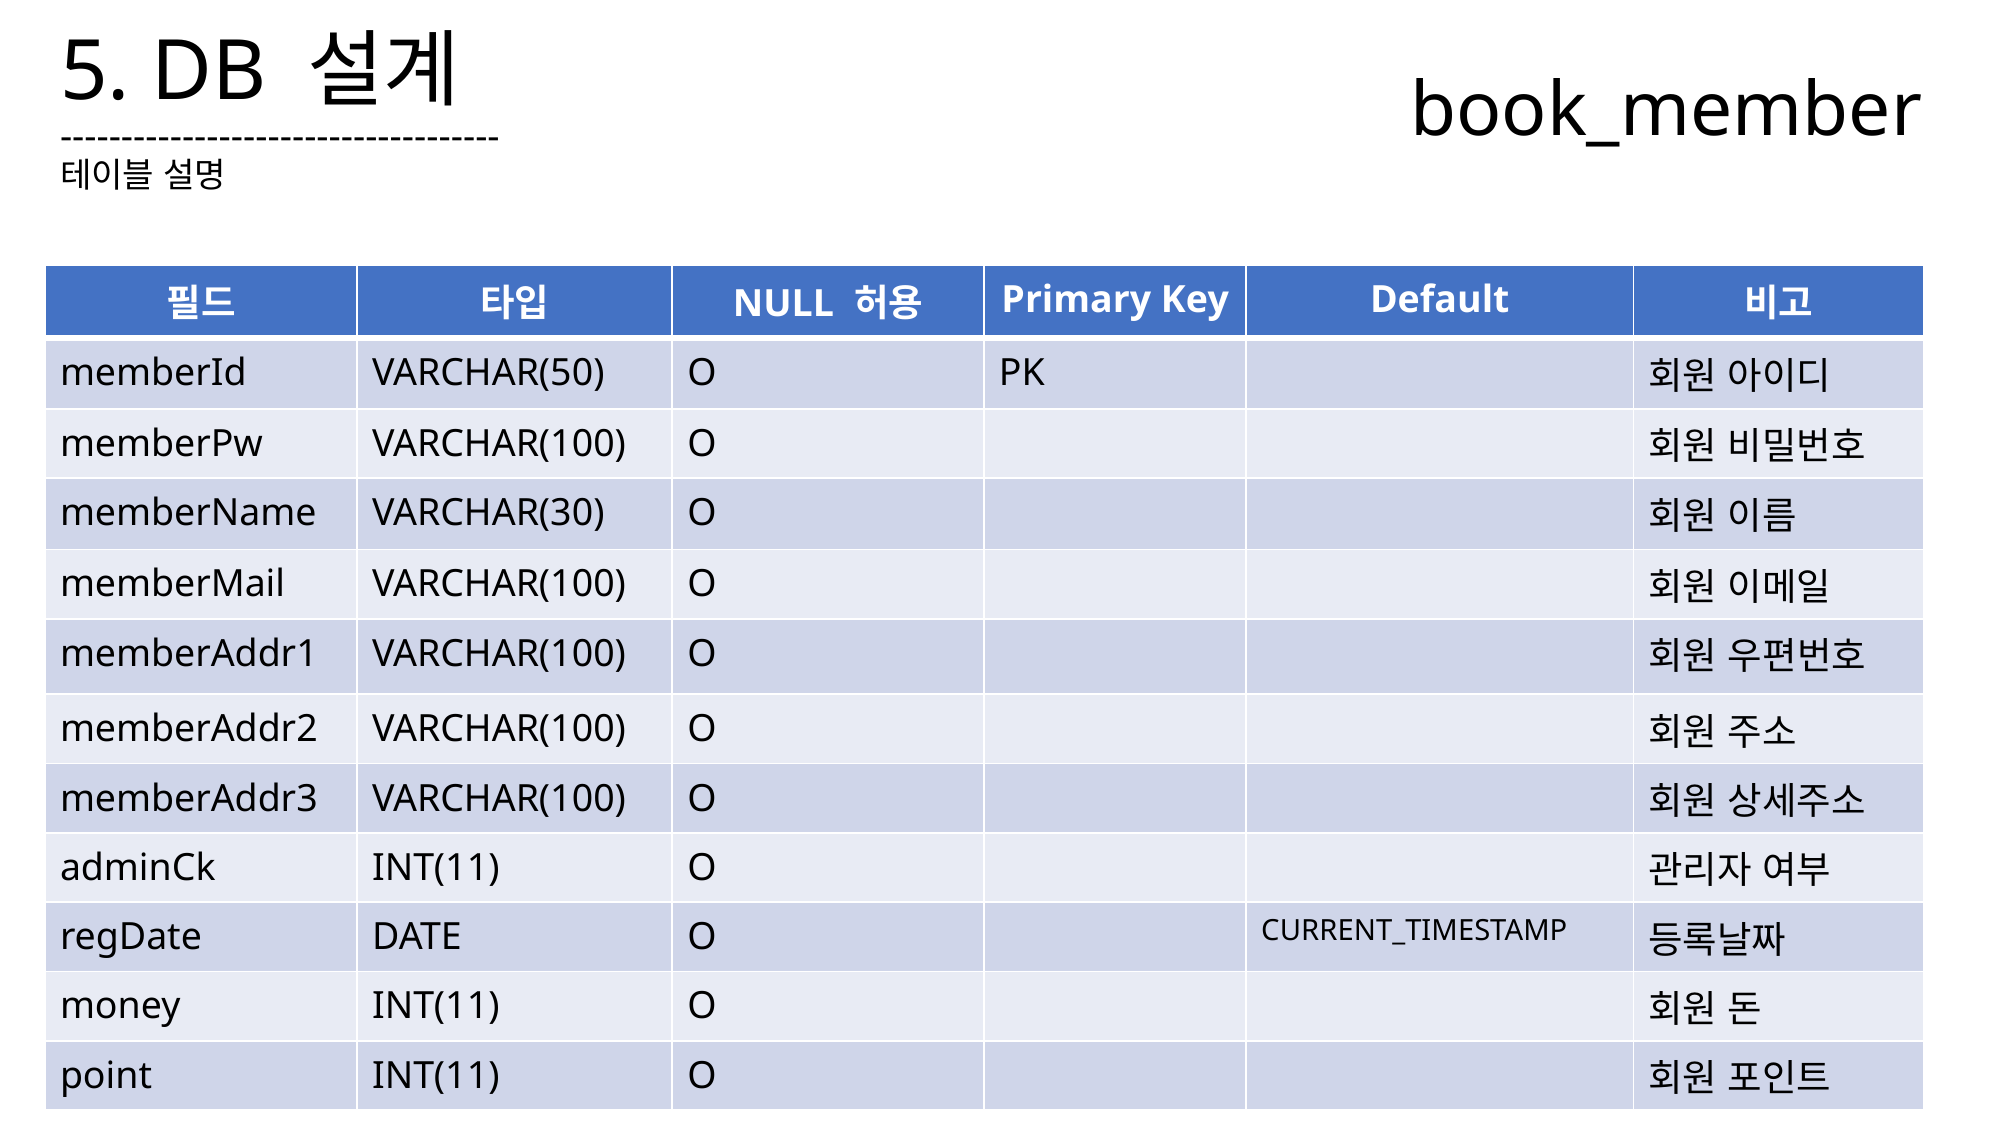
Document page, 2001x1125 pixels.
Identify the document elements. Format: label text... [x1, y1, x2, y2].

table_cell [985, 903, 1245, 971]
table_cell 회원 주소 [1634, 695, 1923, 763]
table_cell 회원 포인트 [1634, 1042, 1923, 1109]
table_header 필드 [46, 266, 356, 335]
table_cell [1247, 1042, 1633, 1109]
table_cell [985, 764, 1245, 832]
table_cell memberId [46, 341, 356, 408]
table_cell PK [985, 341, 1245, 408]
table_cell memberName [46, 479, 356, 549]
table_cell VARCHAR(100) [358, 410, 671, 477]
table_cell 등록날짜 [1634, 903, 1923, 971]
table_cell [985, 550, 1245, 618]
table_cell memberMail [46, 550, 356, 618]
table_cell O [673, 341, 983, 408]
table_header 타입 [358, 266, 671, 335]
table_cell O [673, 1042, 983, 1109]
table_cell [985, 972, 1245, 1040]
table_cell [985, 620, 1245, 693]
table_cell O [673, 695, 983, 763]
table_cell 회원 이름 [1634, 479, 1923, 549]
table_cell [985, 834, 1245, 901]
table_cell regDate [46, 903, 356, 971]
table_cell [1247, 695, 1633, 763]
table_cell adminCk [46, 834, 356, 901]
table_cell memberAddr2 [46, 695, 356, 763]
table_cell 회원 돈 [1634, 972, 1923, 1040]
table_cell O [673, 972, 983, 1040]
table_cell memberAddr1 [46, 620, 356, 693]
table_cell [1247, 550, 1633, 618]
table_cell 회원 아이디 [1634, 341, 1923, 408]
table_cell O [673, 764, 983, 832]
table_cell VARCHAR(30) [358, 479, 671, 549]
table_cell VARCHAR(100) [358, 764, 671, 832]
table_cell [985, 479, 1245, 549]
table_cell [985, 695, 1245, 763]
table_cell INT(11) [358, 1042, 671, 1109]
table_header 비고 [1634, 266, 1923, 335]
table_cell O [673, 834, 983, 901]
table_cell [1247, 410, 1633, 477]
table_cell [1247, 620, 1633, 693]
title 5. DB 설계 ------------------------------------ 테이블 설명 [45, 19, 720, 204]
table_cell money [46, 972, 356, 1040]
table_cell [1247, 834, 1633, 901]
table_cell [1247, 972, 1633, 1040]
table_cell [985, 1042, 1245, 1109]
table_cell [985, 410, 1245, 477]
table_cell O [673, 410, 983, 477]
table_cell O [673, 550, 983, 618]
table_cell [1247, 764, 1633, 832]
table_header NULL 허용 [673, 266, 983, 335]
table_cell VARCHAR(50) [358, 341, 671, 408]
table_cell VARCHAR(100) [358, 550, 671, 618]
table_cell O [673, 903, 983, 971]
table_cell INT(11) [358, 834, 671, 901]
table_cell 회원 상세주소 [1634, 764, 1923, 832]
table_cell memberPw [46, 410, 356, 477]
table_cell DATE [358, 903, 671, 971]
table_header Default [1247, 266, 1633, 335]
table_cell 회원 우편번호 [1634, 620, 1923, 693]
table_cell 관리자 여부 [1634, 834, 1923, 901]
table_cell O [673, 620, 983, 693]
text_box book_member [1395, 64, 1967, 159]
table_cell [1247, 341, 1633, 408]
table_cell point [46, 1042, 356, 1109]
table_cell 회원 이메일 [1634, 550, 1923, 618]
table_cell CURRENT_TIMESTAMP [1247, 903, 1633, 971]
table_cell INT(11) [358, 972, 671, 1040]
table_cell VARCHAR(100) [358, 620, 671, 693]
table_cell memberAddr3 [46, 764, 356, 832]
table_header Primary Key [985, 266, 1245, 335]
table_cell 회원 비밀번호 [1634, 410, 1923, 477]
table_cell [1247, 479, 1633, 549]
table_cell O [673, 479, 983, 549]
table_cell VARCHAR(100) [358, 695, 671, 763]
